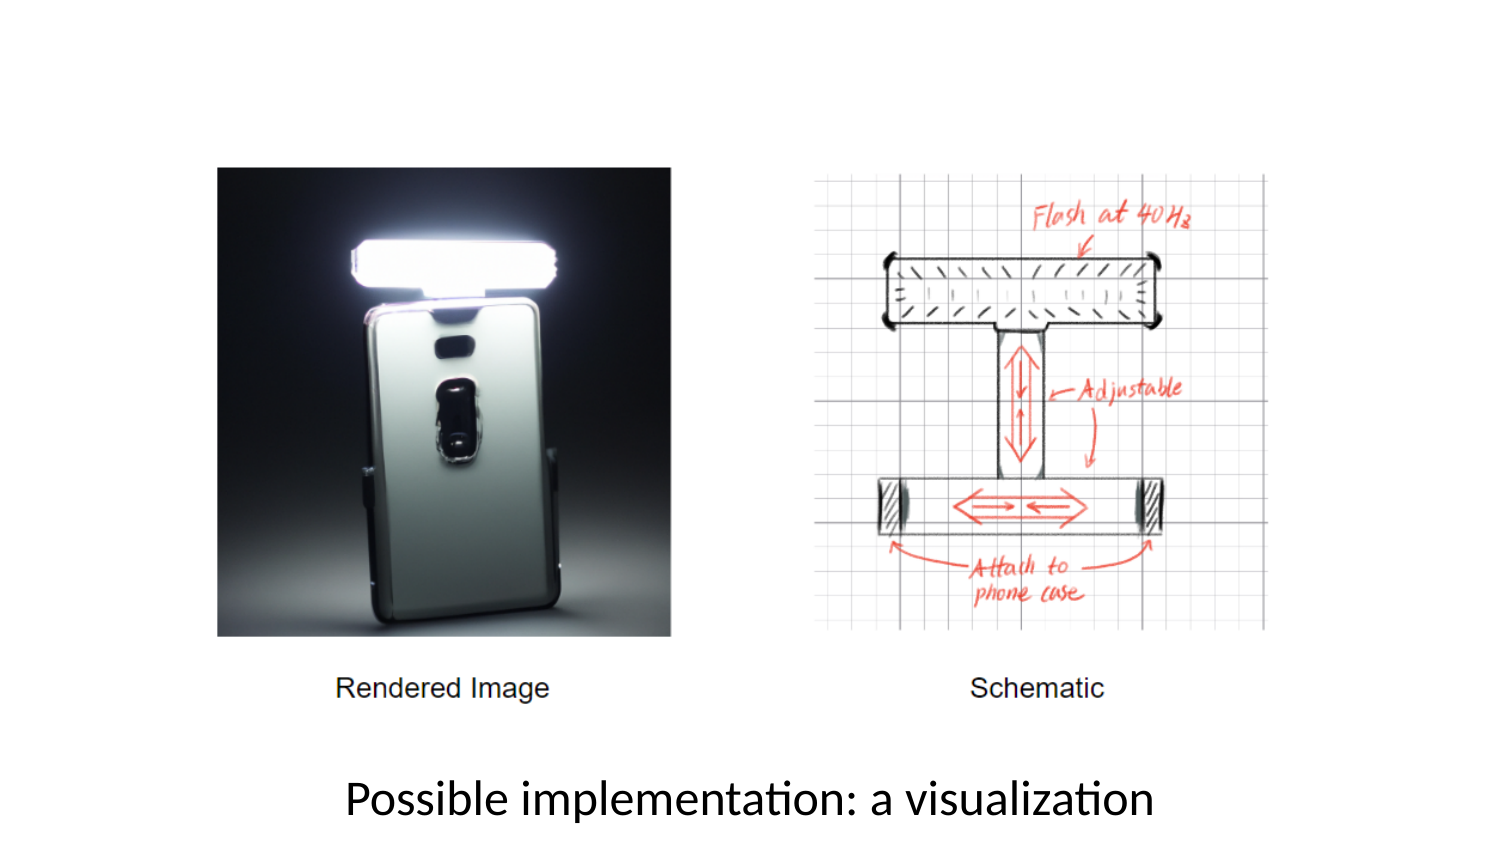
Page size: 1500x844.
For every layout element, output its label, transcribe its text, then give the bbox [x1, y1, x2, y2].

title Possible implementation: a visualization [75, 761, 1425, 844]
picture [192, 155, 1308, 719]
